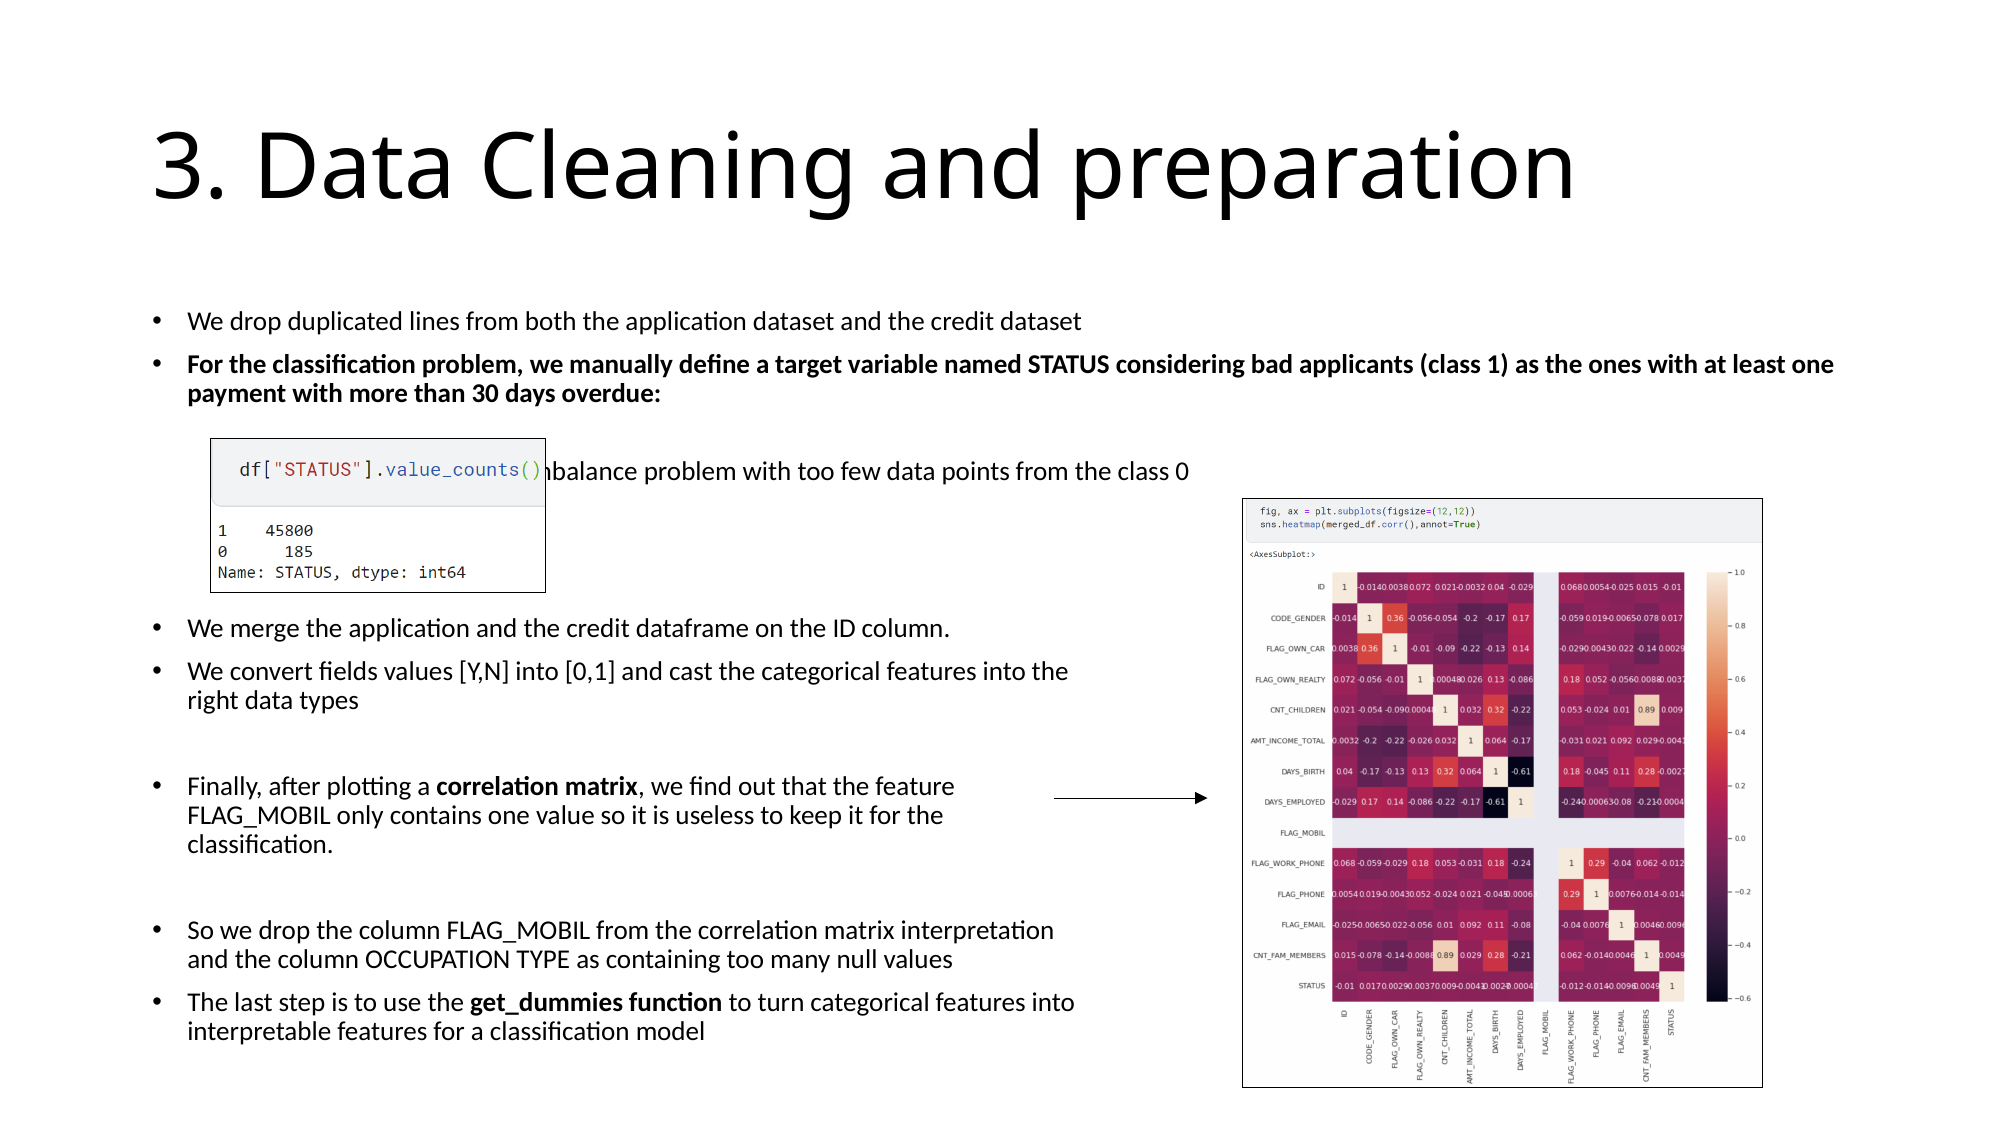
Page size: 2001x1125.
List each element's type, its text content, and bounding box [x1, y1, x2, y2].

list We drop duplicated lines from both the application dataset and the credit dataset For the classification problem, we manually define a target variable named STATUS considering bad applicants (class 1) as the ones with at least one payment with more than 30 days overdue:  Data imbalance problem with too few data points from the class 0 We merge the application and the credit dataframe on the ID column. We convert fields values [Y,N] into [0,1] and cast the categorical features into the right data types Finally, after plotting a correlation matrix, we find out that the feature FLAG_MOBIL only contains one value so it is useless to keep it for the classification. So we drop the column FLAG_MOBIL from the correlation matrix interpretation and the column OCCUPATION TYPE as containing too many null values The last step is to use the get_dummies function to turn categorical features into interpretable features for a classification model [137, 299, 1863, 1066]
picture [1242, 498, 1763, 1088]
title 3. Data Cleaning and preparation [137, 59, 1863, 278]
picture [210, 438, 546, 593]
